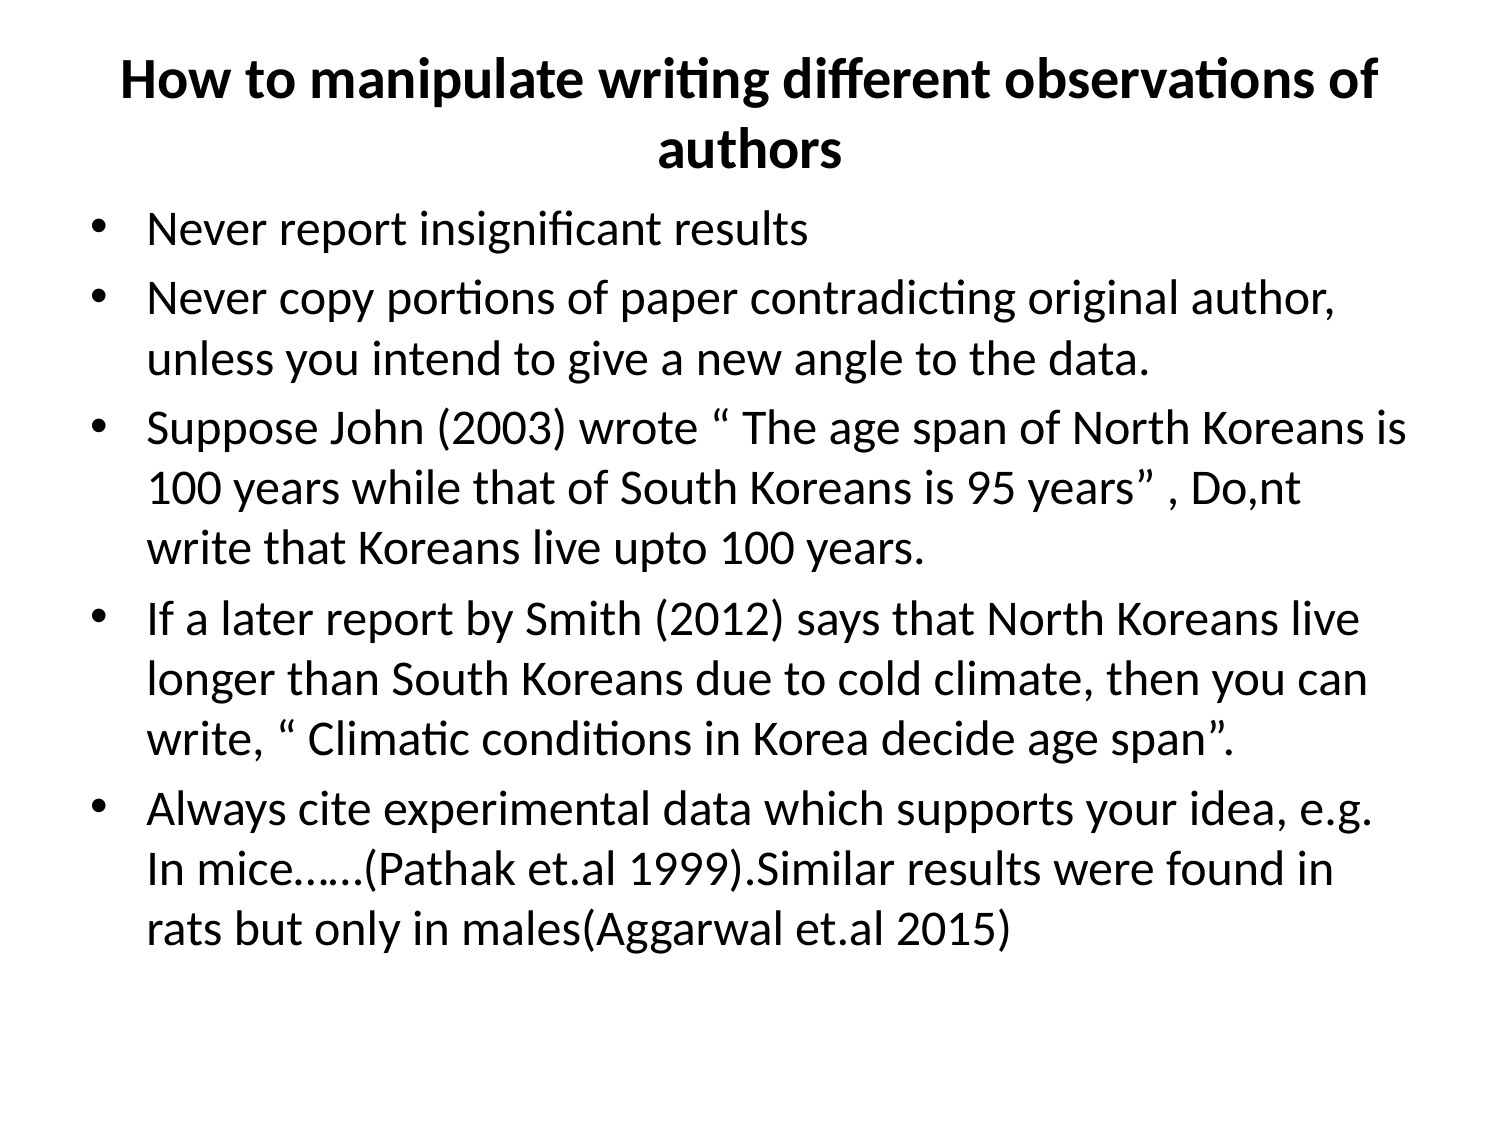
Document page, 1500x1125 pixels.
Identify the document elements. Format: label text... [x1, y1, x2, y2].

list Never report insignificant results Never copy portions of paper contradicting original author, unless you intend to give a new angle to the data. Suppose John (2003) wrote “ The age span of North Koreans is 100 years while that of South Koreans is 95 years” , Do,nt write that Koreans live upto 100 years. If a later report by Smith (2012) says that North Koreans live longer than South Koreans due to cold climate, then you can write, “ Climatic conditions in Korea decide age span”. Always cite experimental data which supports your idea, e.g. In mice……(Pathak et.al 1999).Similar results were found in rats but only in males(Aggarwal et.al 2015) [75, 187, 1425, 1005]
title How to manipulate writing different observations of authors [75, 45, 1425, 175]
